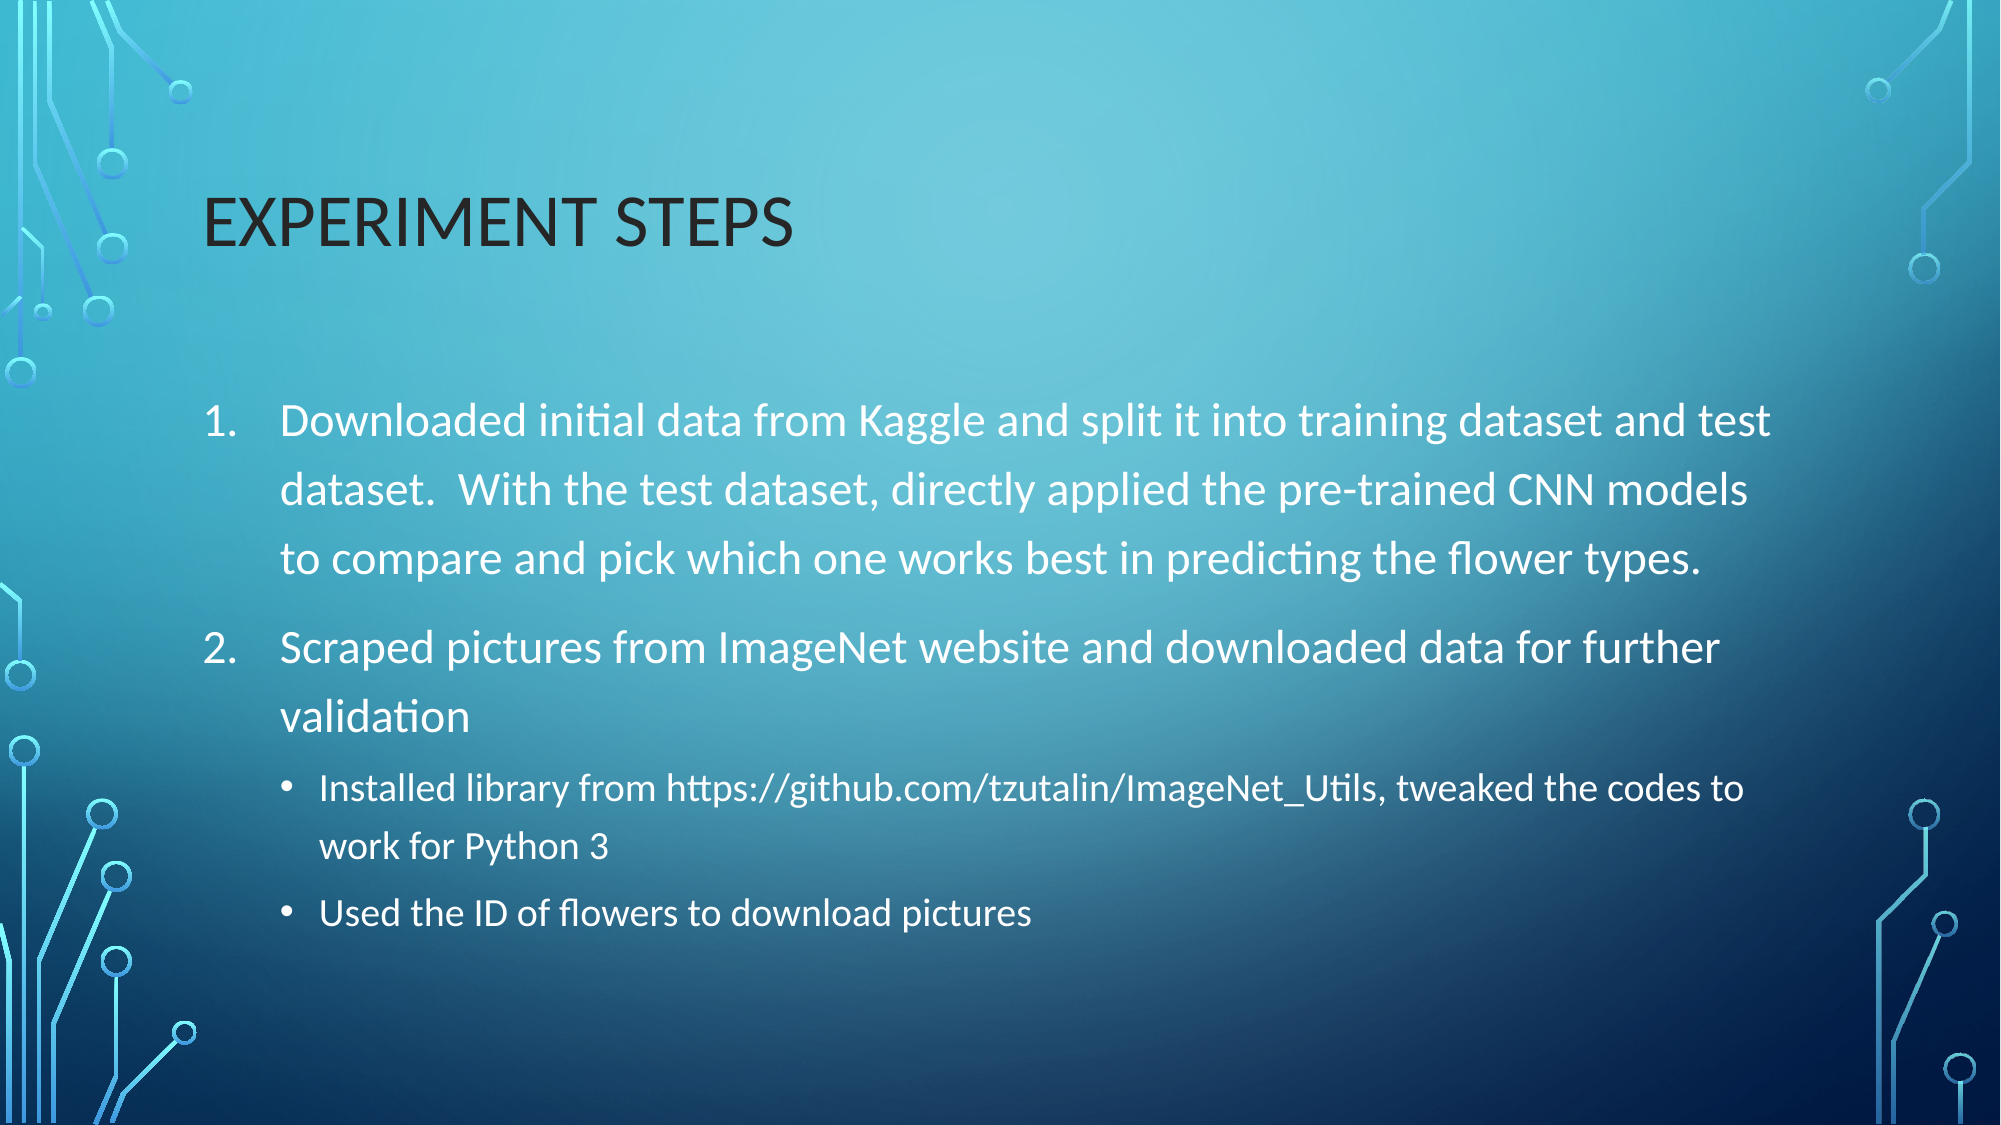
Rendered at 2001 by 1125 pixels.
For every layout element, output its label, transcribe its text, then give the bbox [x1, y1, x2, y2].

title Experiment steps [187, 101, 1813, 344]
list Downloaded initial data from Kaggle and split it into training dataset and test dataset. With the test dataset, directly applied the pre-trained CNN models to compare and pick which one works best in predicting the flower types. Scraped pictures from ImageNet website and downloaded data for further validation Installed library from https://github.com/tzutalin/ImageNet_Utils, tweaked the codes to work for Python 3 Used the ID of flowers to download pictures [187, 369, 1813, 950]
